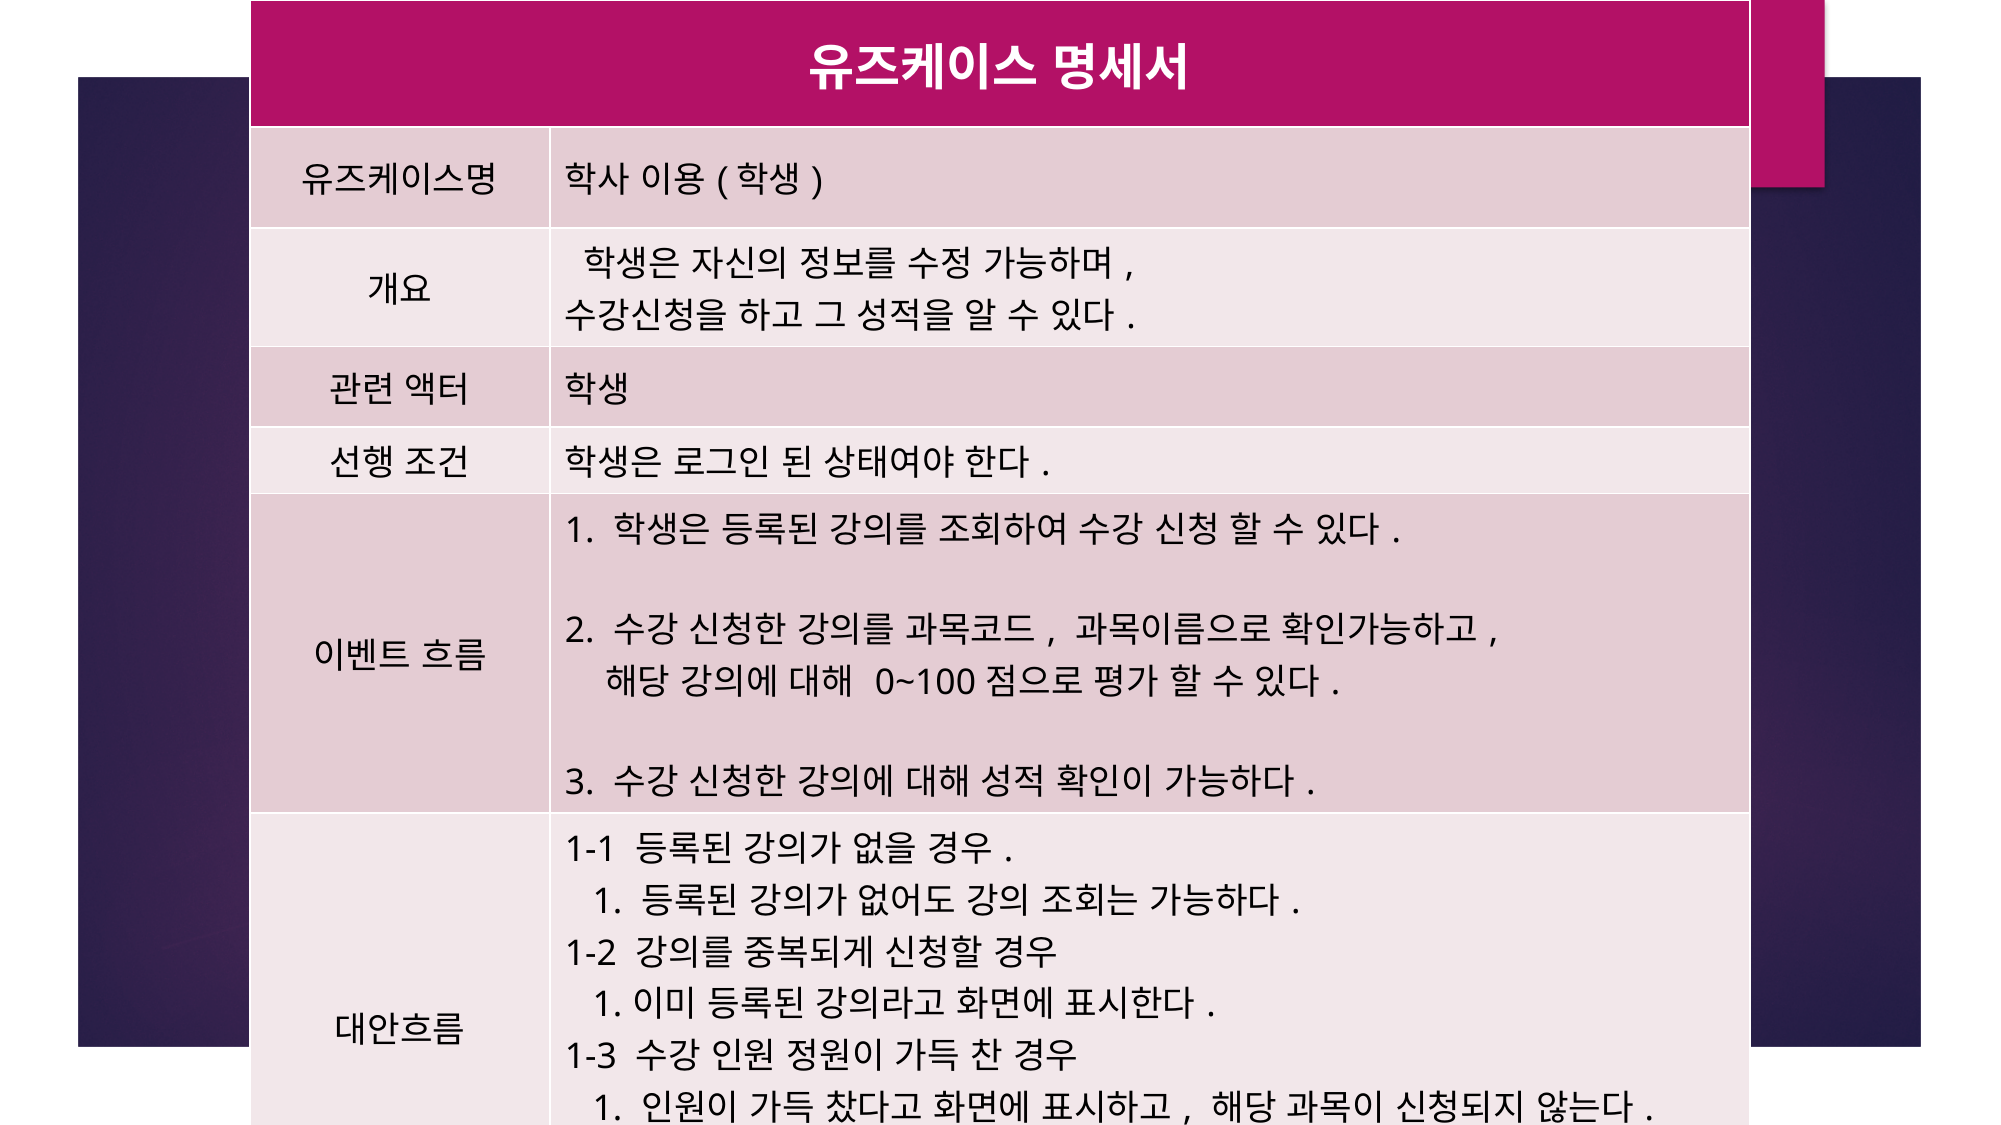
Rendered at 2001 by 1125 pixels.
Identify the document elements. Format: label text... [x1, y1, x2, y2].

table_cell 개요 [251, 229, 549, 346]
table_cell 학생 [551, 347, 1749, 426]
table_cell 1-1 등록된 강의가 없을 경우. 1. 등록된 강의가 없어도 강의 조회는 가능하다. 1-2 강의를 중복되게 신청할 경우 1.이미 등록된 강의라고 화면에 표시한다. 1-3 수강 인원 정원이 가득 찬 경우 1. 인원이 가득 찼다고 화면에 표시하고, 해당 과목이 신청되지 않는다. 2-1 수강 신청한 강의가 없을 경우 1. 수강 신청한 과목이 없다고 화면에 표시한다. [551, 814, 1749, 1125]
table_cell 선행 조건 [251, 428, 549, 493]
table_cell 대안흐름 [251, 814, 549, 1125]
table_header 유즈케이스 명세서 [251, 1, 1749, 126]
table_cell 이벤트 흐름 [251, 494, 549, 812]
table_cell 1. 학생은 등록된 강의를 조회하여 수강 신청 할 수 있다. 2. 수강 신청한 강의를 과목코드, 과목이름으로 확인가능하고, 해당 강의에 대해 0~100점으로 평가 할 수 있다. 3. 수강 신청한 강의에 대해 성적 확인이 가능하다. [551, 494, 1749, 812]
table_cell 학생은 로그인 된 상태여야 한다. [551, 428, 1749, 493]
table_cell 관련 액터 [251, 347, 549, 426]
table_cell 유즈케이스명 [251, 128, 549, 227]
table_cell 학사 이용(학생) [551, 128, 1749, 227]
table_cell 학생은 자신의 정보를 수정 가능하며, 수강신청을 하고 그 성적을 알 수 있다. [551, 229, 1749, 346]
